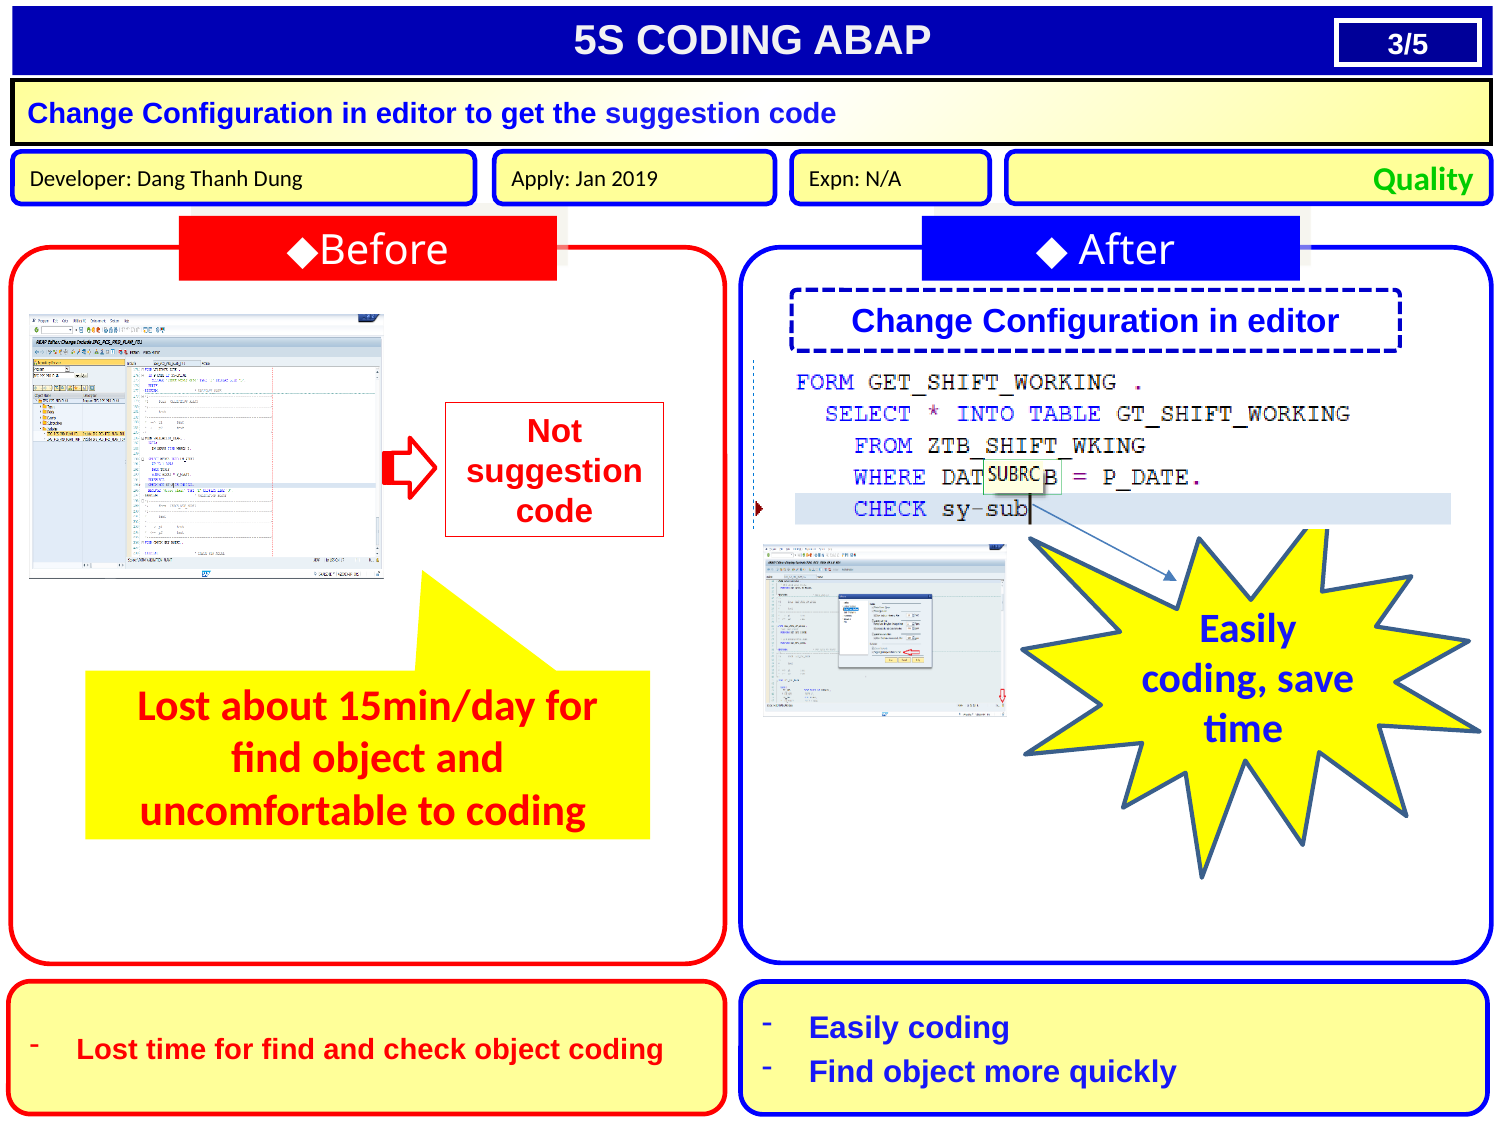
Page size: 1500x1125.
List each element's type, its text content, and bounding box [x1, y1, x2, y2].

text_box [1032, 504, 1177, 582]
text_box Lost time for find and check object coding [8, 981, 726, 1115]
picture [752, 359, 1451, 529]
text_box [12, 151, 1492, 205]
text_box Not suggestion code [445, 402, 664, 537]
text_box 5S coding abap [12, 6, 1493, 76]
text_box Easily coding Find object more quickly [740, 981, 1488, 1115]
text_box Easily coding, save time [1020, 537, 1482, 880]
text_box ◆ After [921, 215, 1300, 281]
text_box [389, 435, 438, 500]
text_box Change Configuration in editor [789, 287, 1402, 353]
picture [29, 313, 385, 579]
text_box ◆Before [178, 215, 557, 281]
text_box [10, 247, 725, 964]
text_box Change Configuration in editor to get the suggestion code [12, 79, 1492, 144]
picture [763, 544, 1007, 717]
text_box [740, 247, 1492, 963]
text_box Lost about 15min/day for find object and uncomfortable to coding [83, 568, 653, 842]
text_box 3/5 [1336, 20, 1480, 65]
